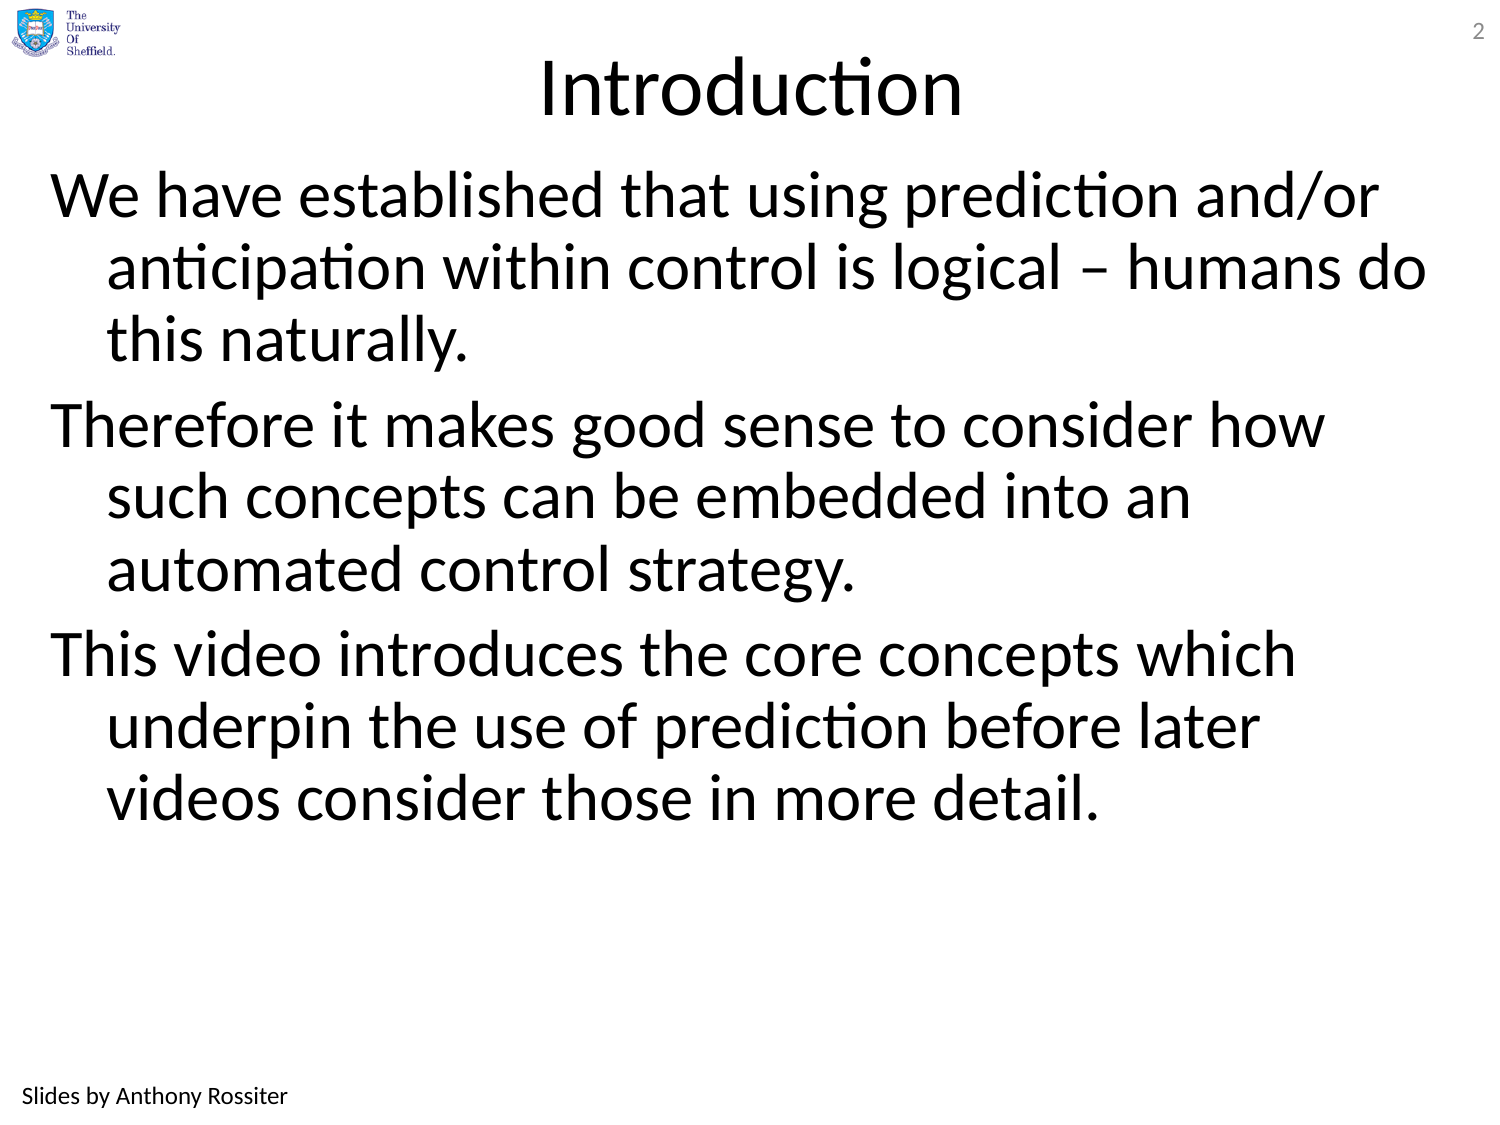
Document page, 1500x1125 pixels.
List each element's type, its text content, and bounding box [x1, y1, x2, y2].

picture [0, 0, 168, 67]
list We have established that using prediction and/or anticipation within control is logical – humans do this naturally. Therefore it makes good sense to consider how such concepts can be embedded into an automated control strategy. This video introduces the core concepts which underpin the use of prediction before later videos consider those in more detail. [35, 152, 1465, 1079]
slide_number 2 [1335, 0, 1500, 60]
footer Slides by Anthony Rossiter [0, 1065, 317, 1125]
title Introduction [105, 23, 1418, 141]
